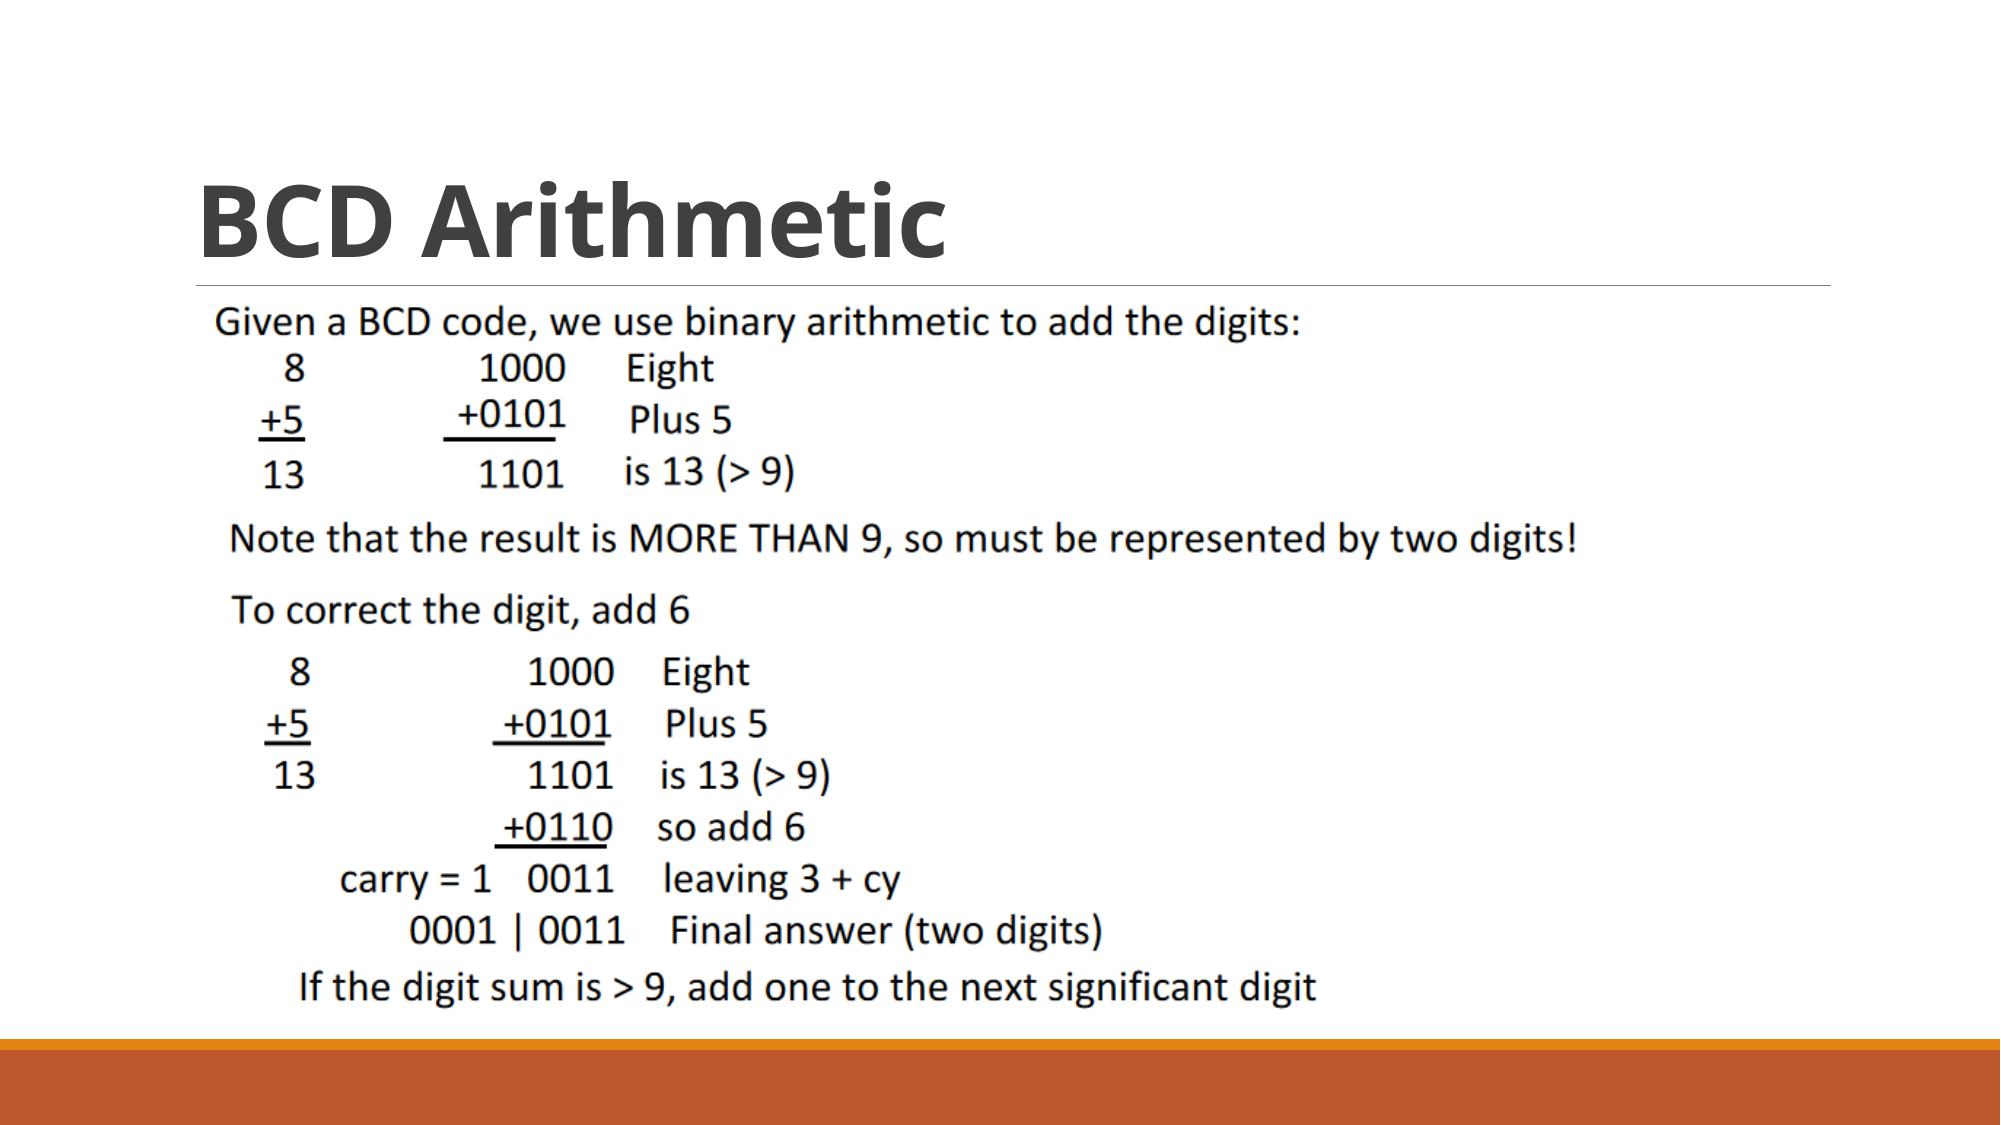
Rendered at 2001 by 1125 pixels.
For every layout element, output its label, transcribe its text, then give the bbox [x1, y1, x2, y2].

title BCD Arithmetic [180, 47, 1830, 285]
picture [195, 289, 1661, 1021]
